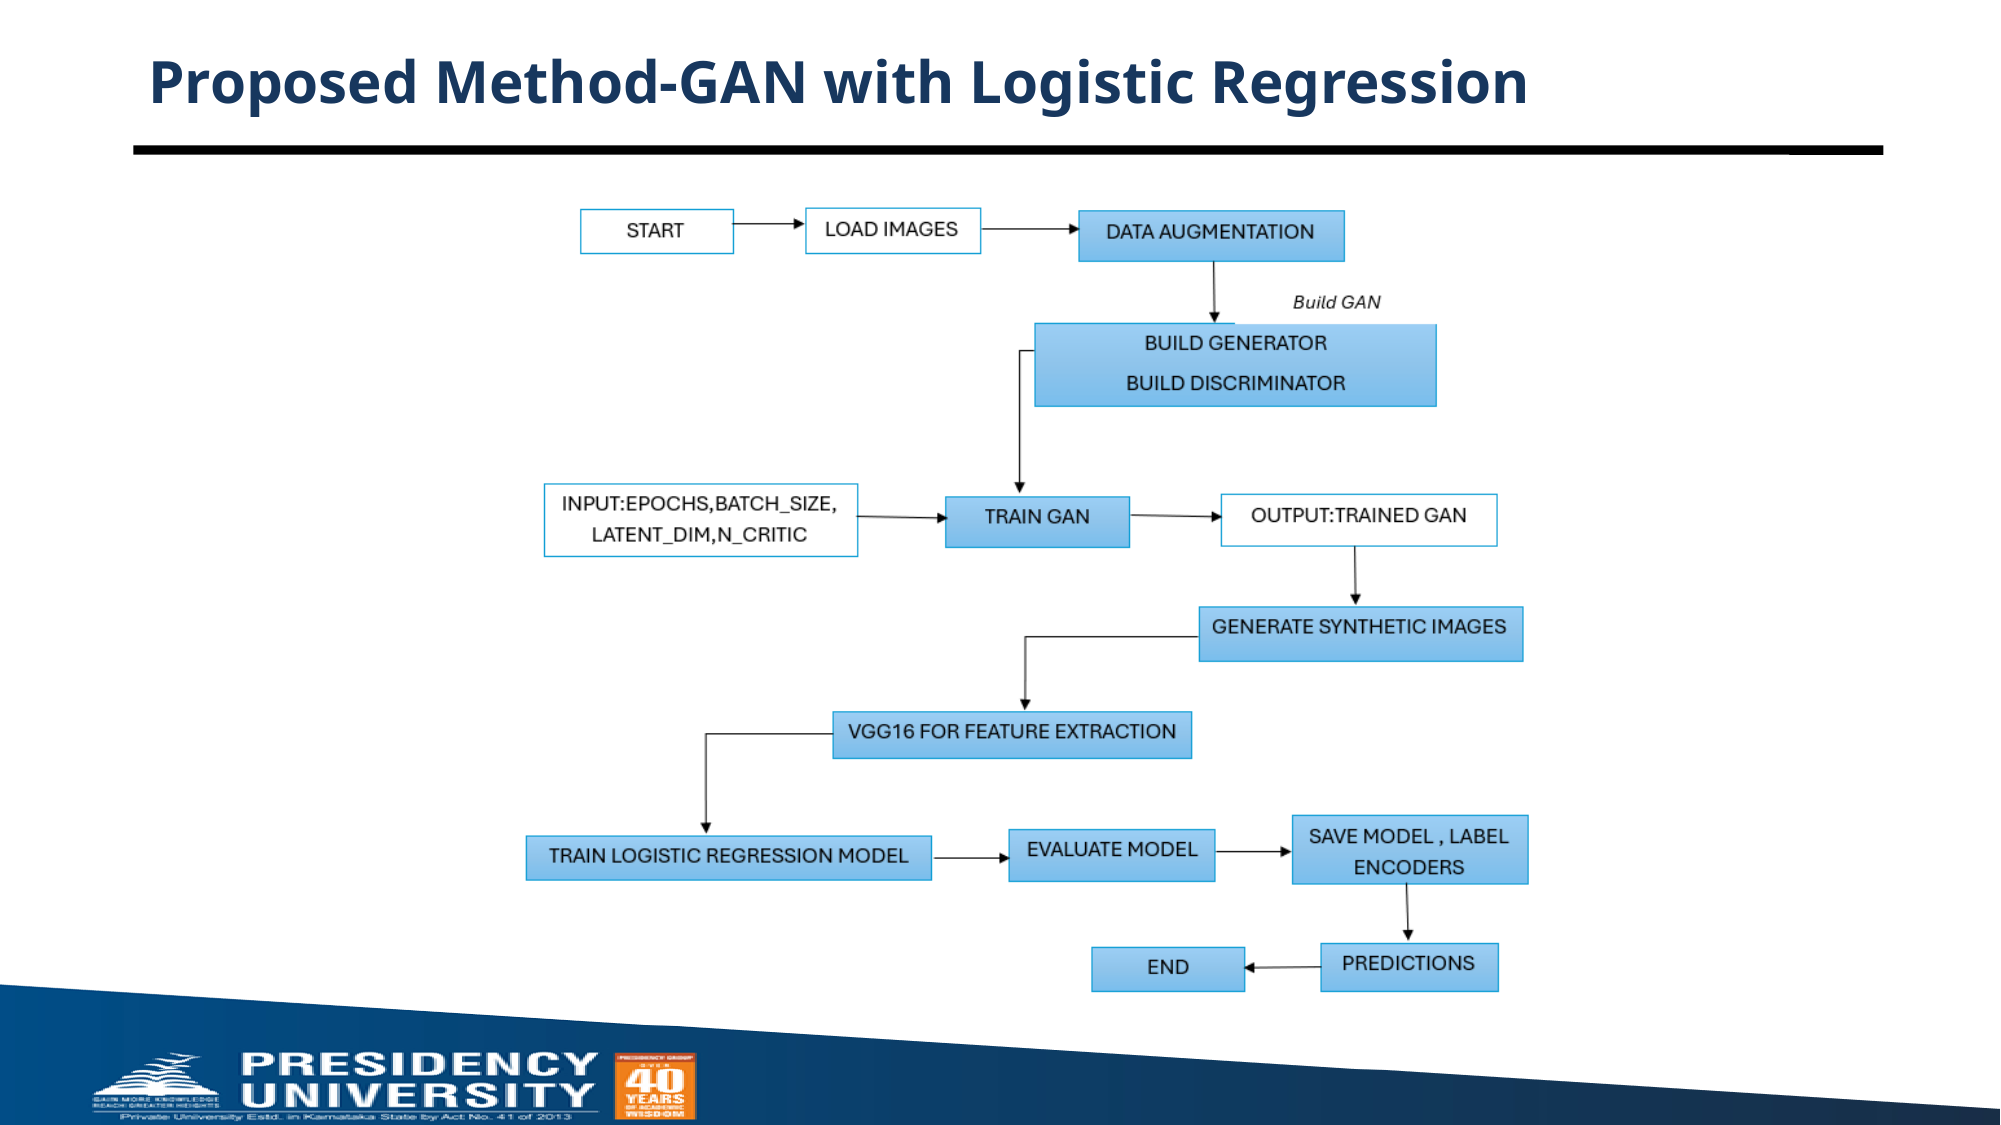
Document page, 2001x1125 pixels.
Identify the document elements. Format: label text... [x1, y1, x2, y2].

title Proposed Method-GAN with Logistic Regression [133, 45, 1884, 125]
picture [0, 187, 2000, 1125]
